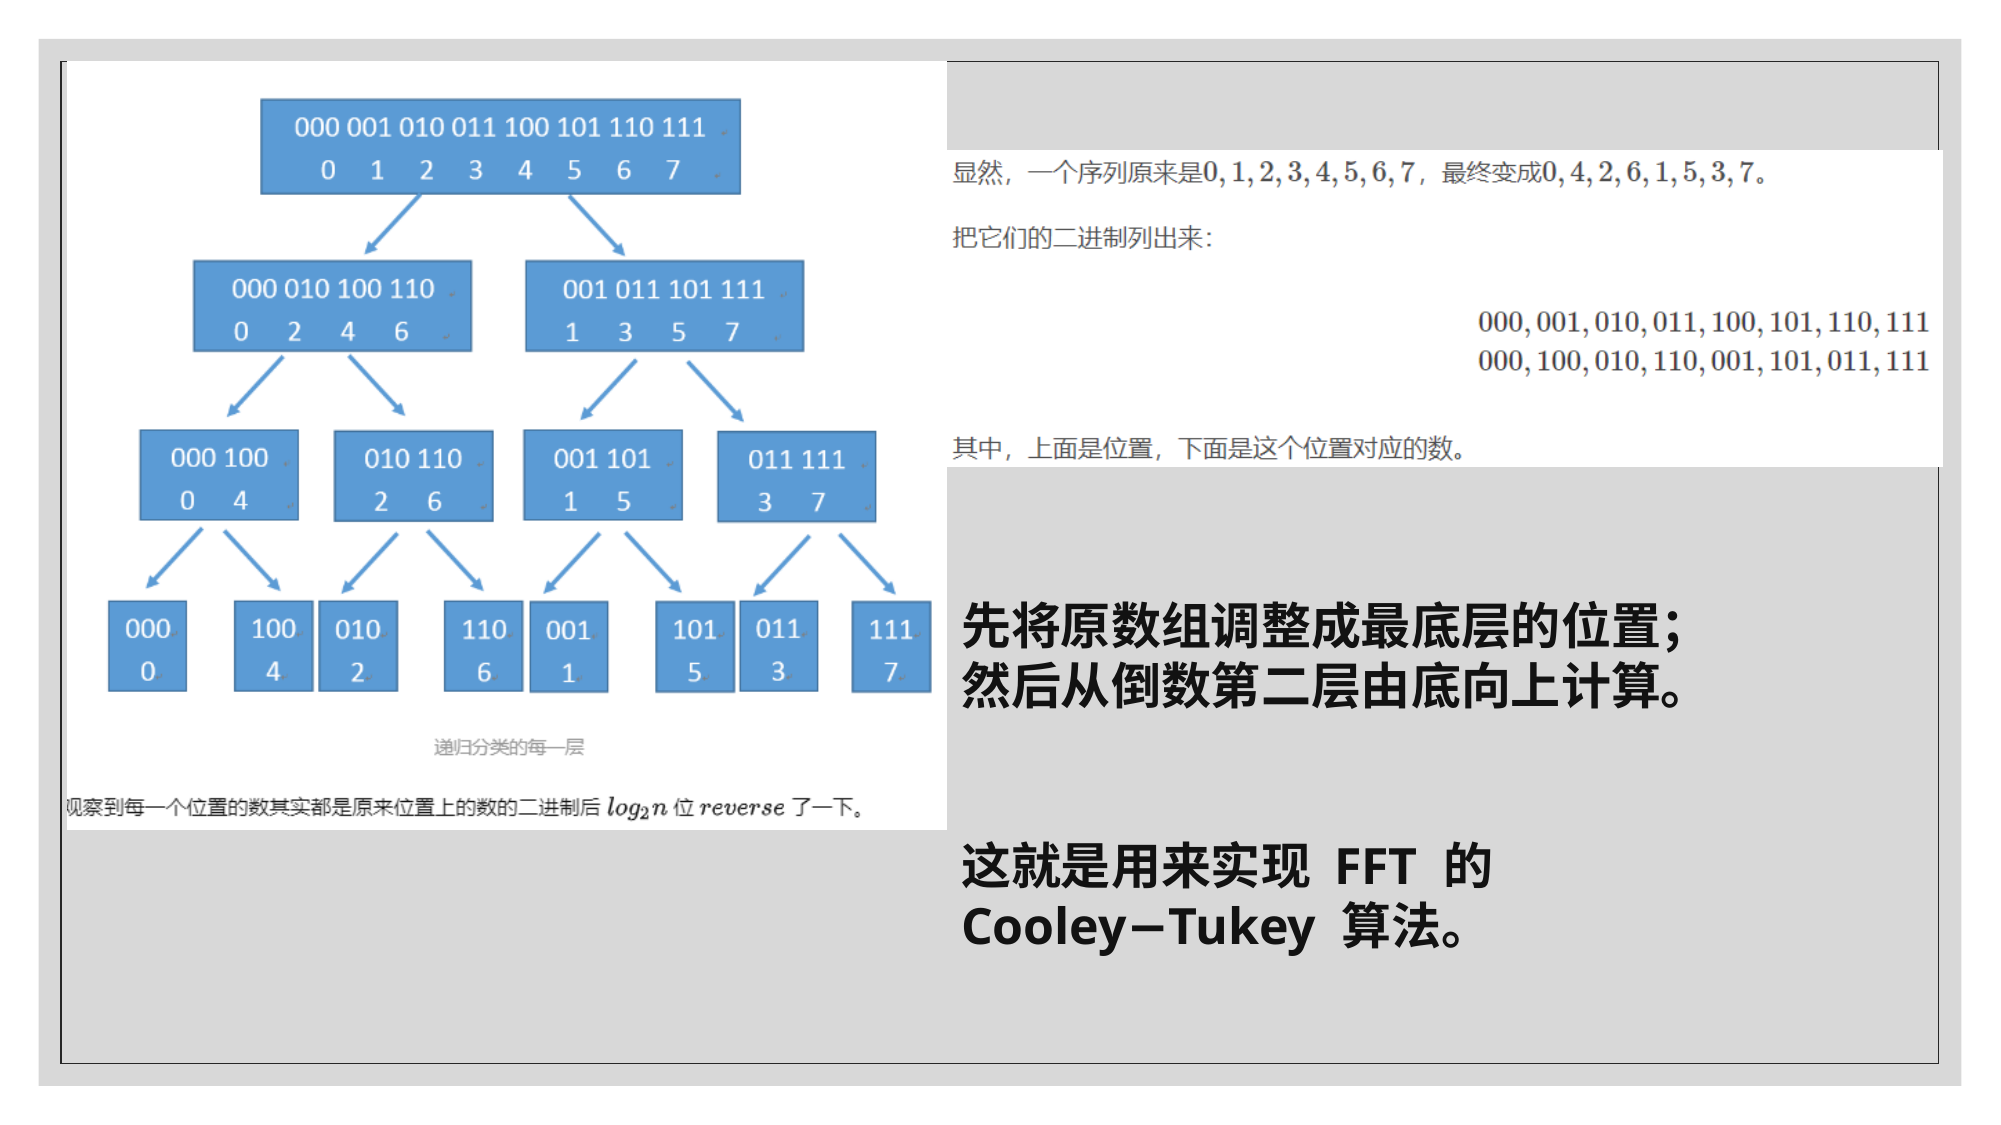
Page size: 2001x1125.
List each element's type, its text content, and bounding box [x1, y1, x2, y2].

picture [67, 61, 1943, 830]
text_box 先将原数组调整成最底层的位置； 然后从倒数第二层由底向上计算。 这就是用来实现 FFT 的Cooley−Tukey 算法。 [946, 587, 1947, 962]
